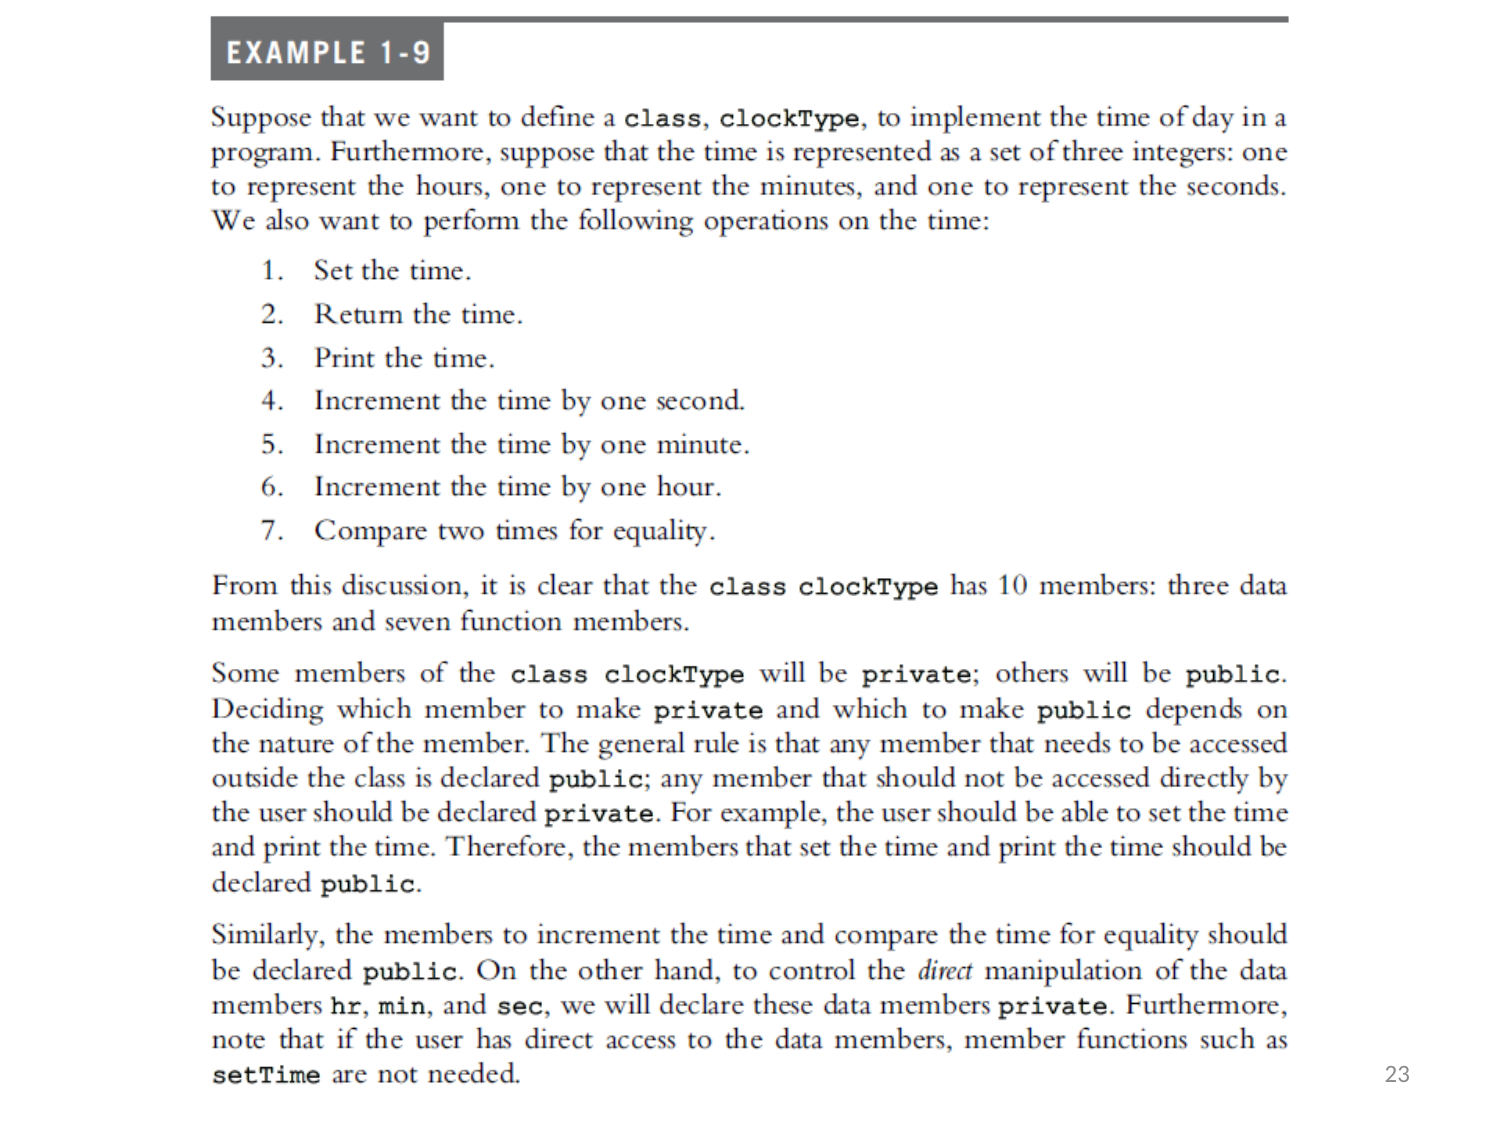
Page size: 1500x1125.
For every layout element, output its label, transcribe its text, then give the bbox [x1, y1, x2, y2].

picture [197, 4, 1303, 1101]
slide_number 23 [1299, 1042, 1425, 1103]
